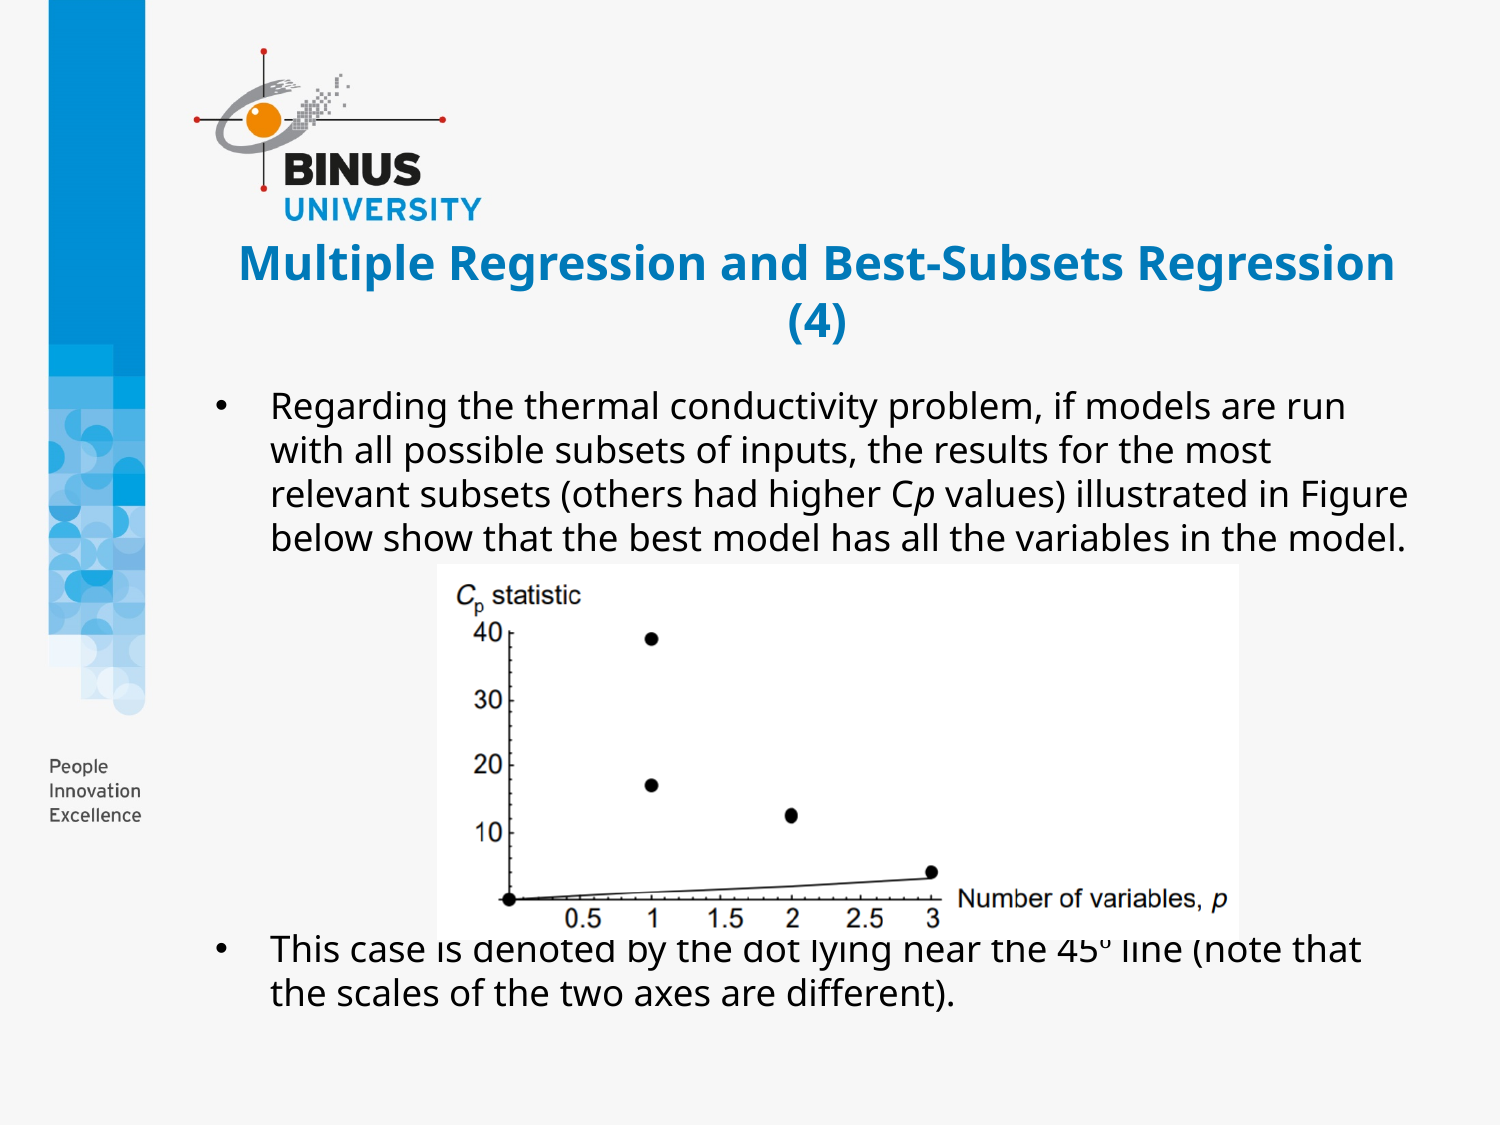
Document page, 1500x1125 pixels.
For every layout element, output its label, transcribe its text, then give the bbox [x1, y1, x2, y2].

title Multiple Regression and Best-Subsets Regression (4) [200, 224, 1435, 355]
picture [437, 564, 1239, 941]
picture [0, 0, 1500, 845]
list Regarding the thermal conductivity problem, if models are run with all possible subsets of inputs, the results for the most relevant subsets (others had higher Cp values) illustrated in Figure below show that the best model has all the variables in the model. This case is denoted by the dot lying near the 45º line (note that the scales of the two axes are different). [200, 375, 1436, 1062]
